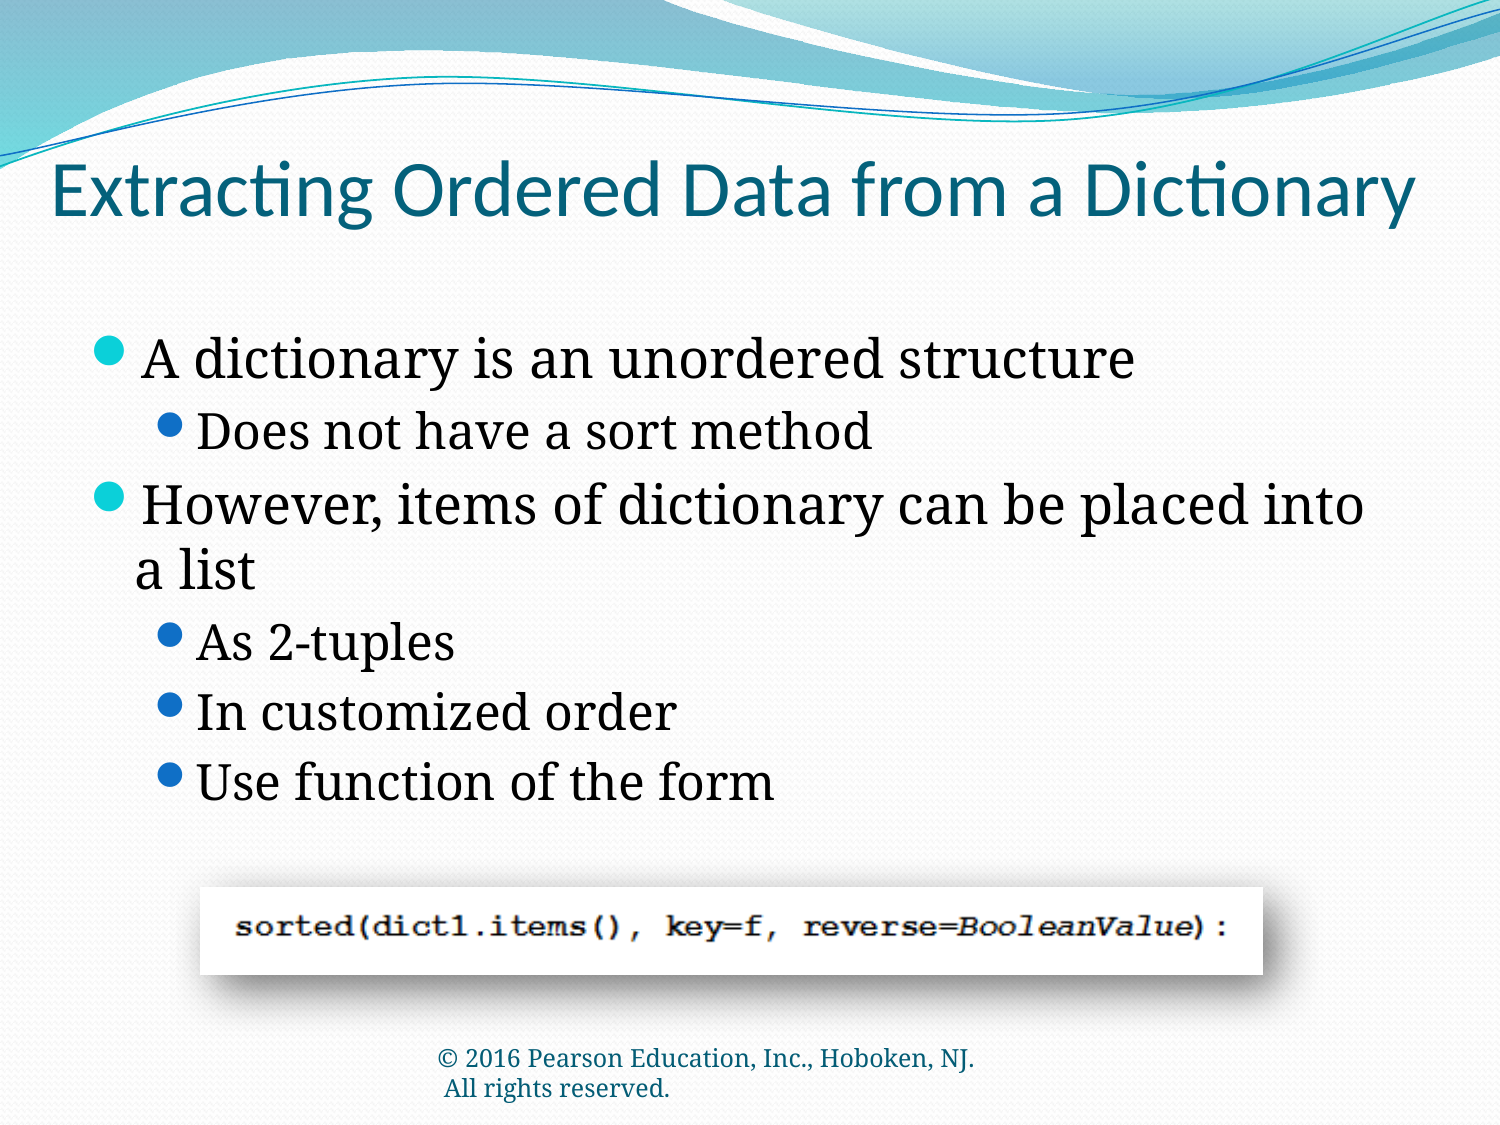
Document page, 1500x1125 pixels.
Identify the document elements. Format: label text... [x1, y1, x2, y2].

picture [199, 887, 1263, 976]
footer © 2016 Pearson Education, Inc., Hoboken, NJ. All rights reserved. [437, 1042, 988, 1103]
list A dictionary is an unordered structure Does not have a sort method However, items of dictionary can be placed into a list As 2-tuples In customized order Use function of the form [75, 317, 1425, 1038]
title Extracting Ordered Data from a Dictionary [50, 45, 1463, 233]
